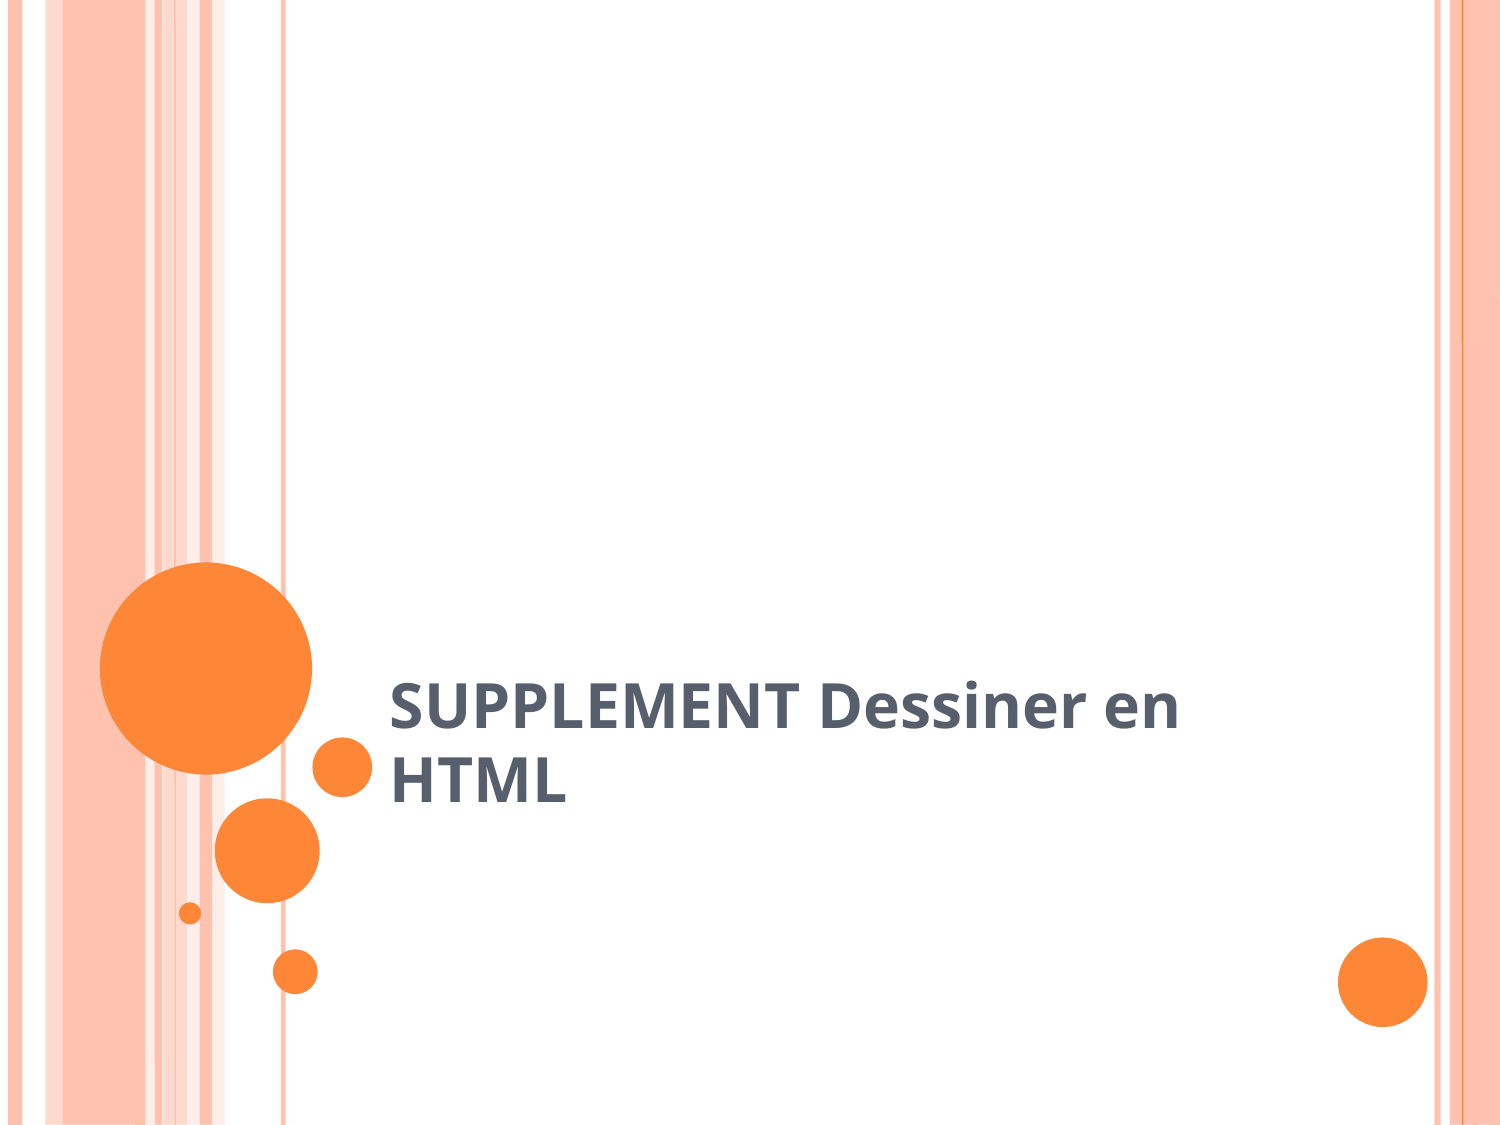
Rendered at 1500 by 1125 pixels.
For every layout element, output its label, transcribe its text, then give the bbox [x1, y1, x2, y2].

text_box [217, 808, 318, 893]
text_box SUPPLEMENT Dessiner en HTML [375, 512, 1388, 823]
